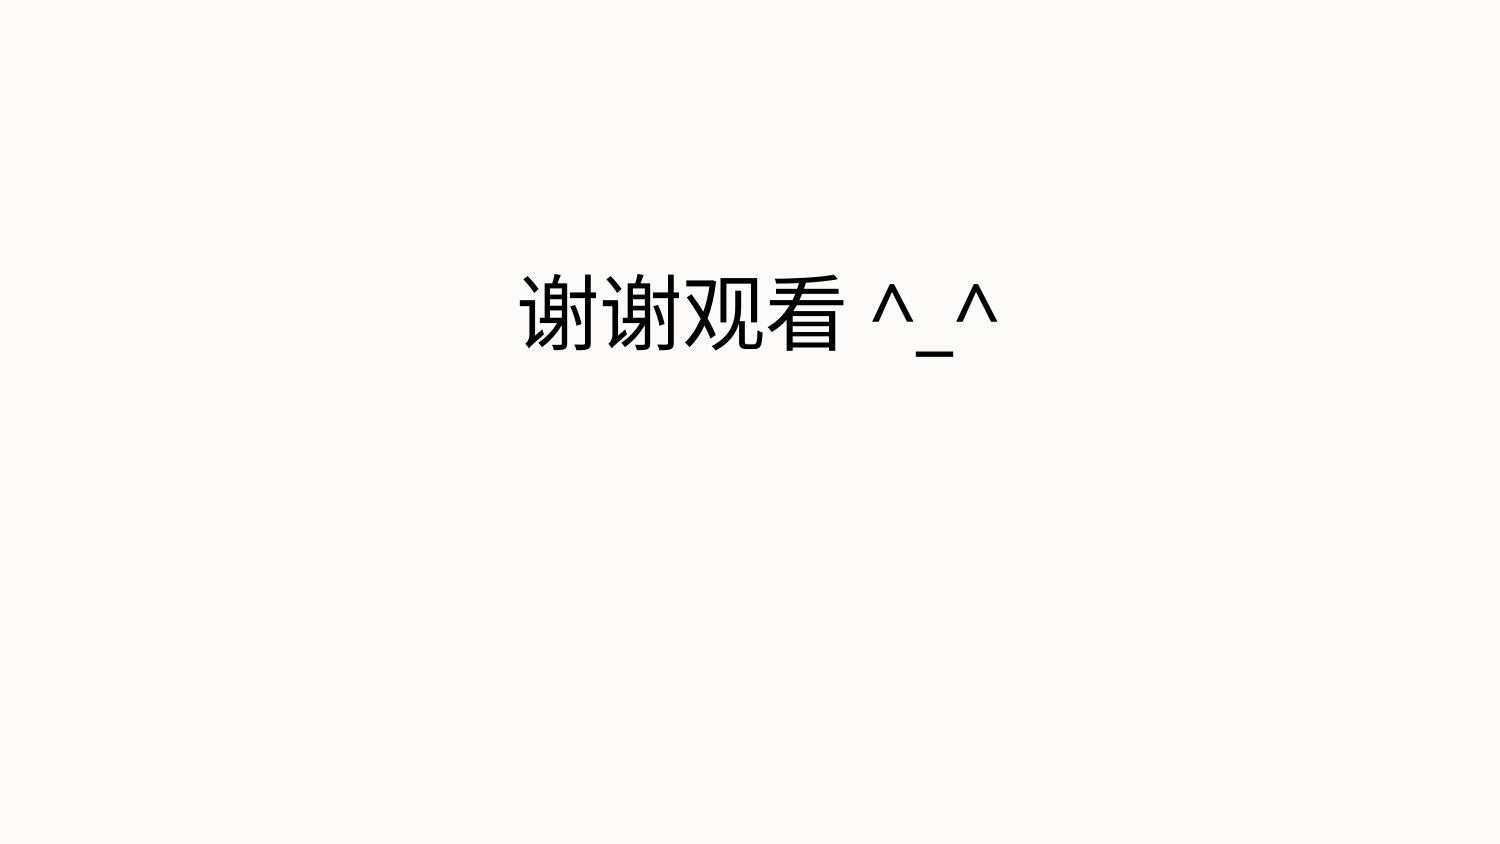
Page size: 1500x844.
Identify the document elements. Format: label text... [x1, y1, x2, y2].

text_box 谢谢观看^_^ [258, 254, 1260, 369]
